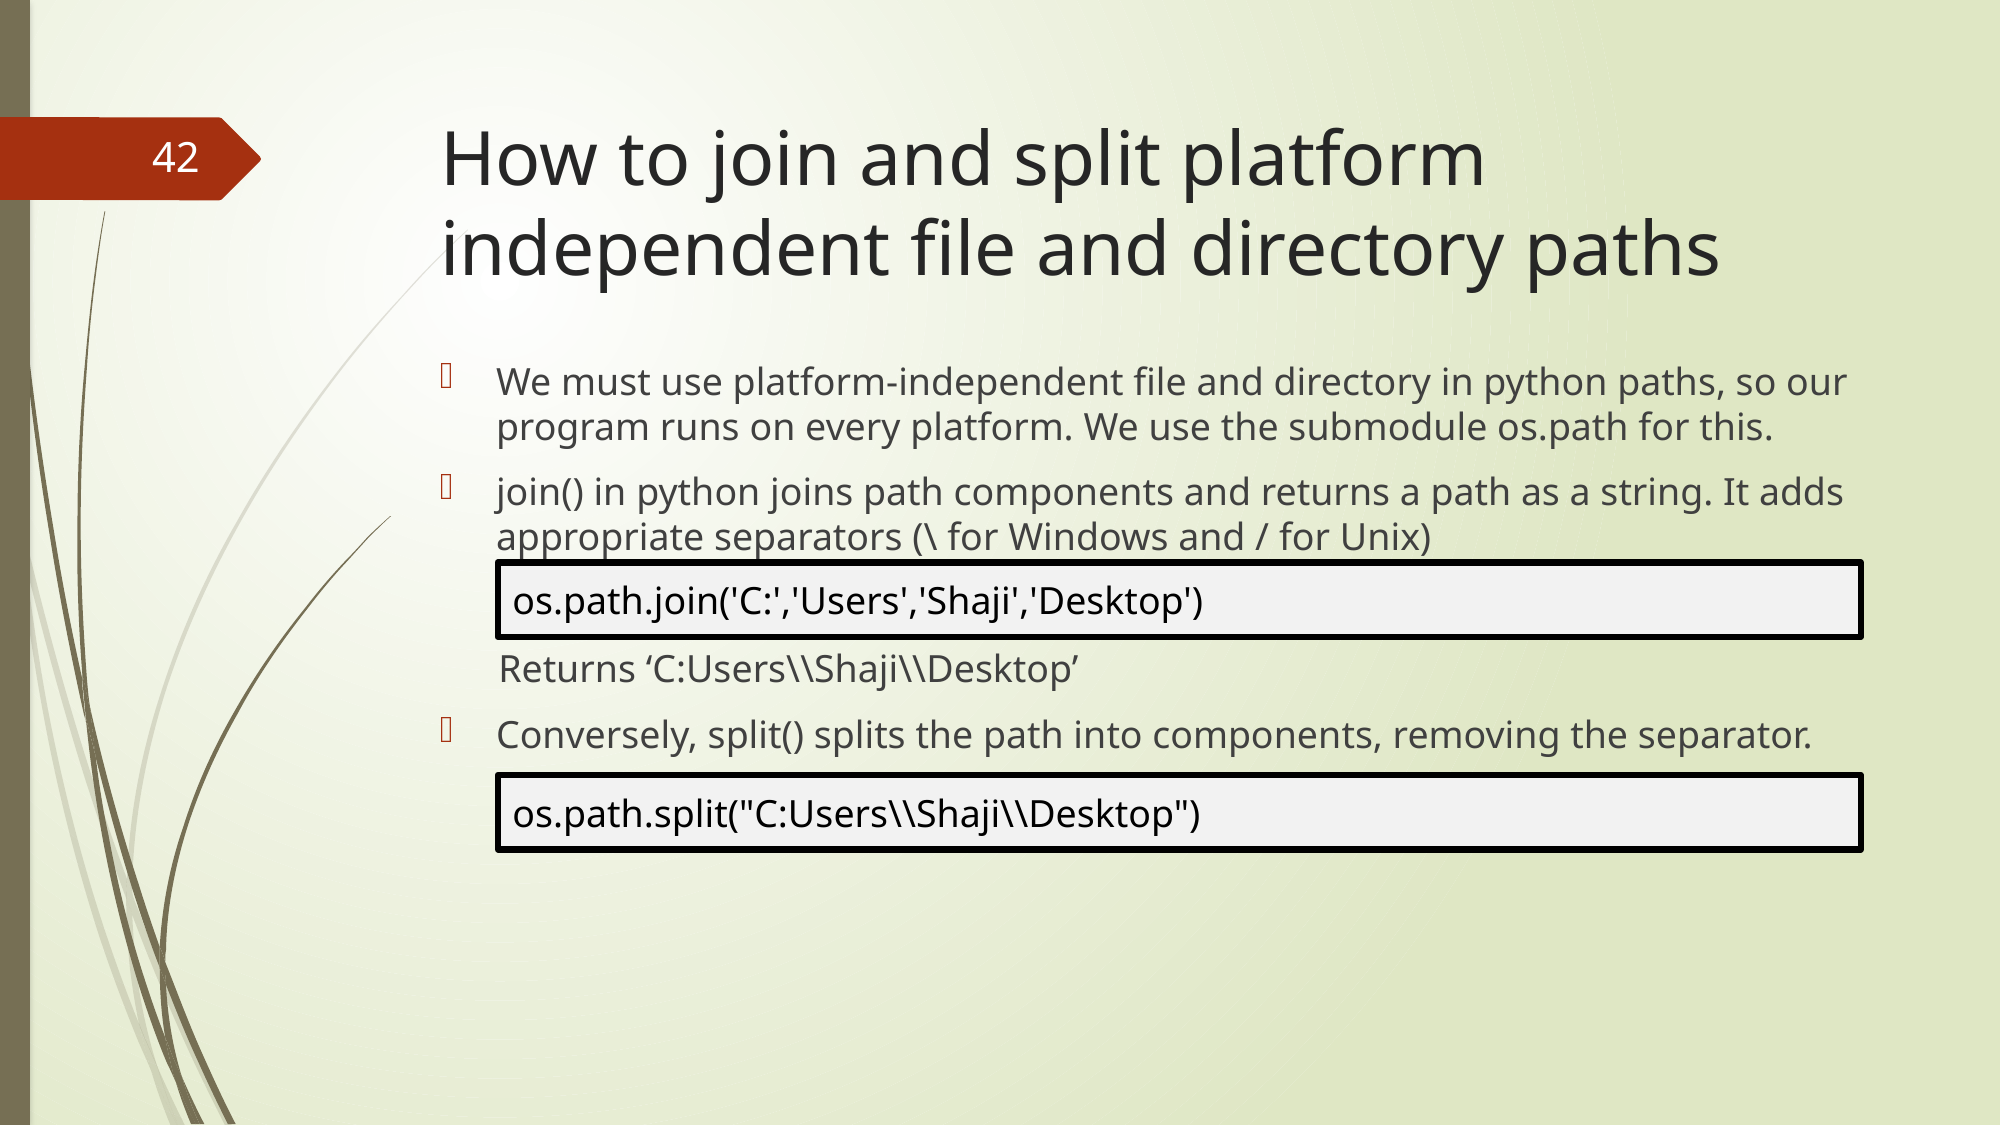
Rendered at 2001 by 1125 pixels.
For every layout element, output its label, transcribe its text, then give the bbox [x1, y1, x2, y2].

list We must use platform-independent file and directory in python paths, so our program runs on every platform. We use the submodule os.path for this. join() in python joins path components and returns a path as a string. It adds appropriate separators (\ for Windows and / for Unix) Returns ‘C:Users\\Shaji\\Desktop’ Conversely, split() splits the path into components, removing the separator. [424, 350, 1888, 970]
text_box os.path.join('C:','Users','Shaji','Desktop') [497, 561, 1862, 638]
text_box os.path.split("C:Users\\Shaji\\Desktop") [497, 774, 1862, 851]
title How to join and split platform independent file and directory paths [425, 102, 1888, 313]
slide_number 42 [87, 129, 216, 190]
